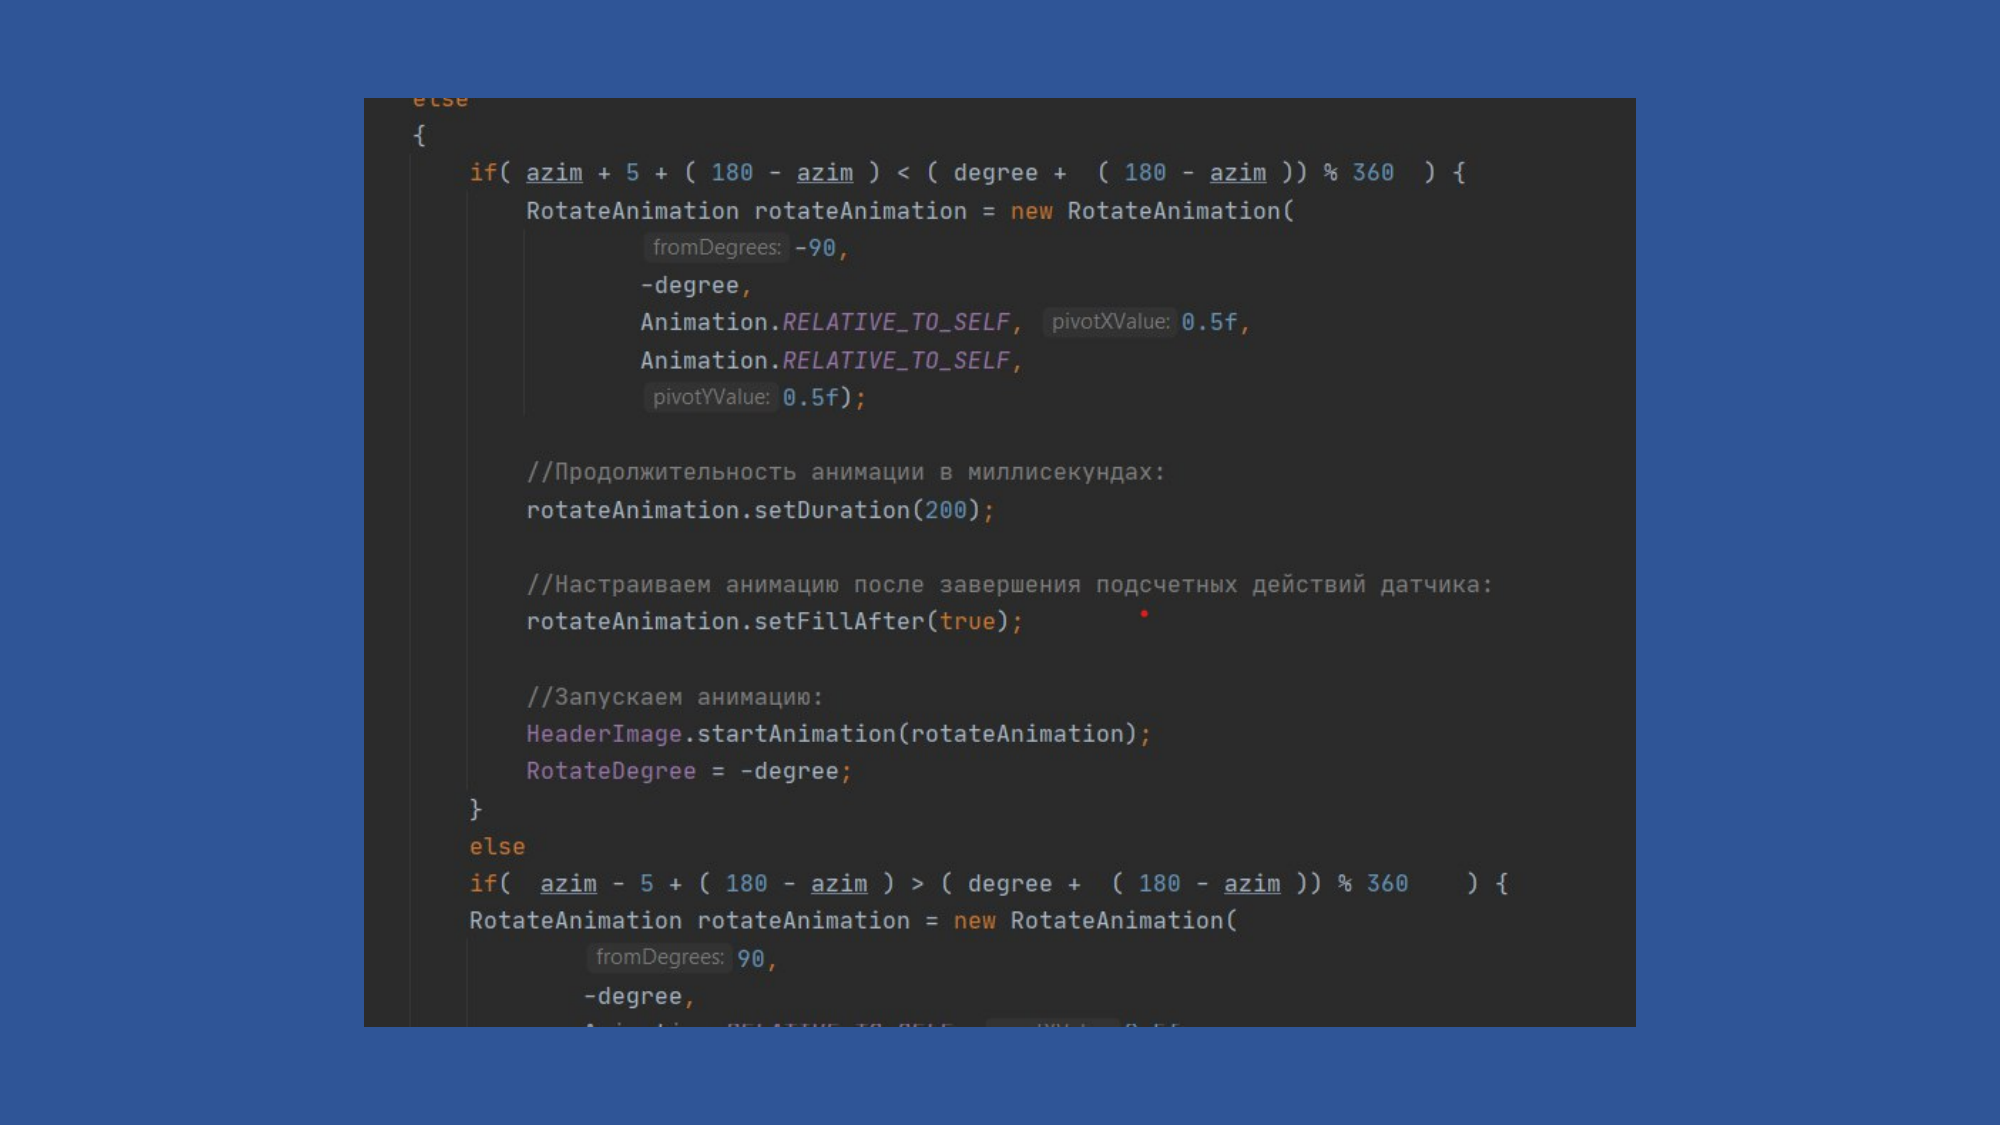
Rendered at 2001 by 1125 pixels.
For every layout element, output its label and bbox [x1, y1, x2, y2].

picture [364, 98, 1636, 1027]
